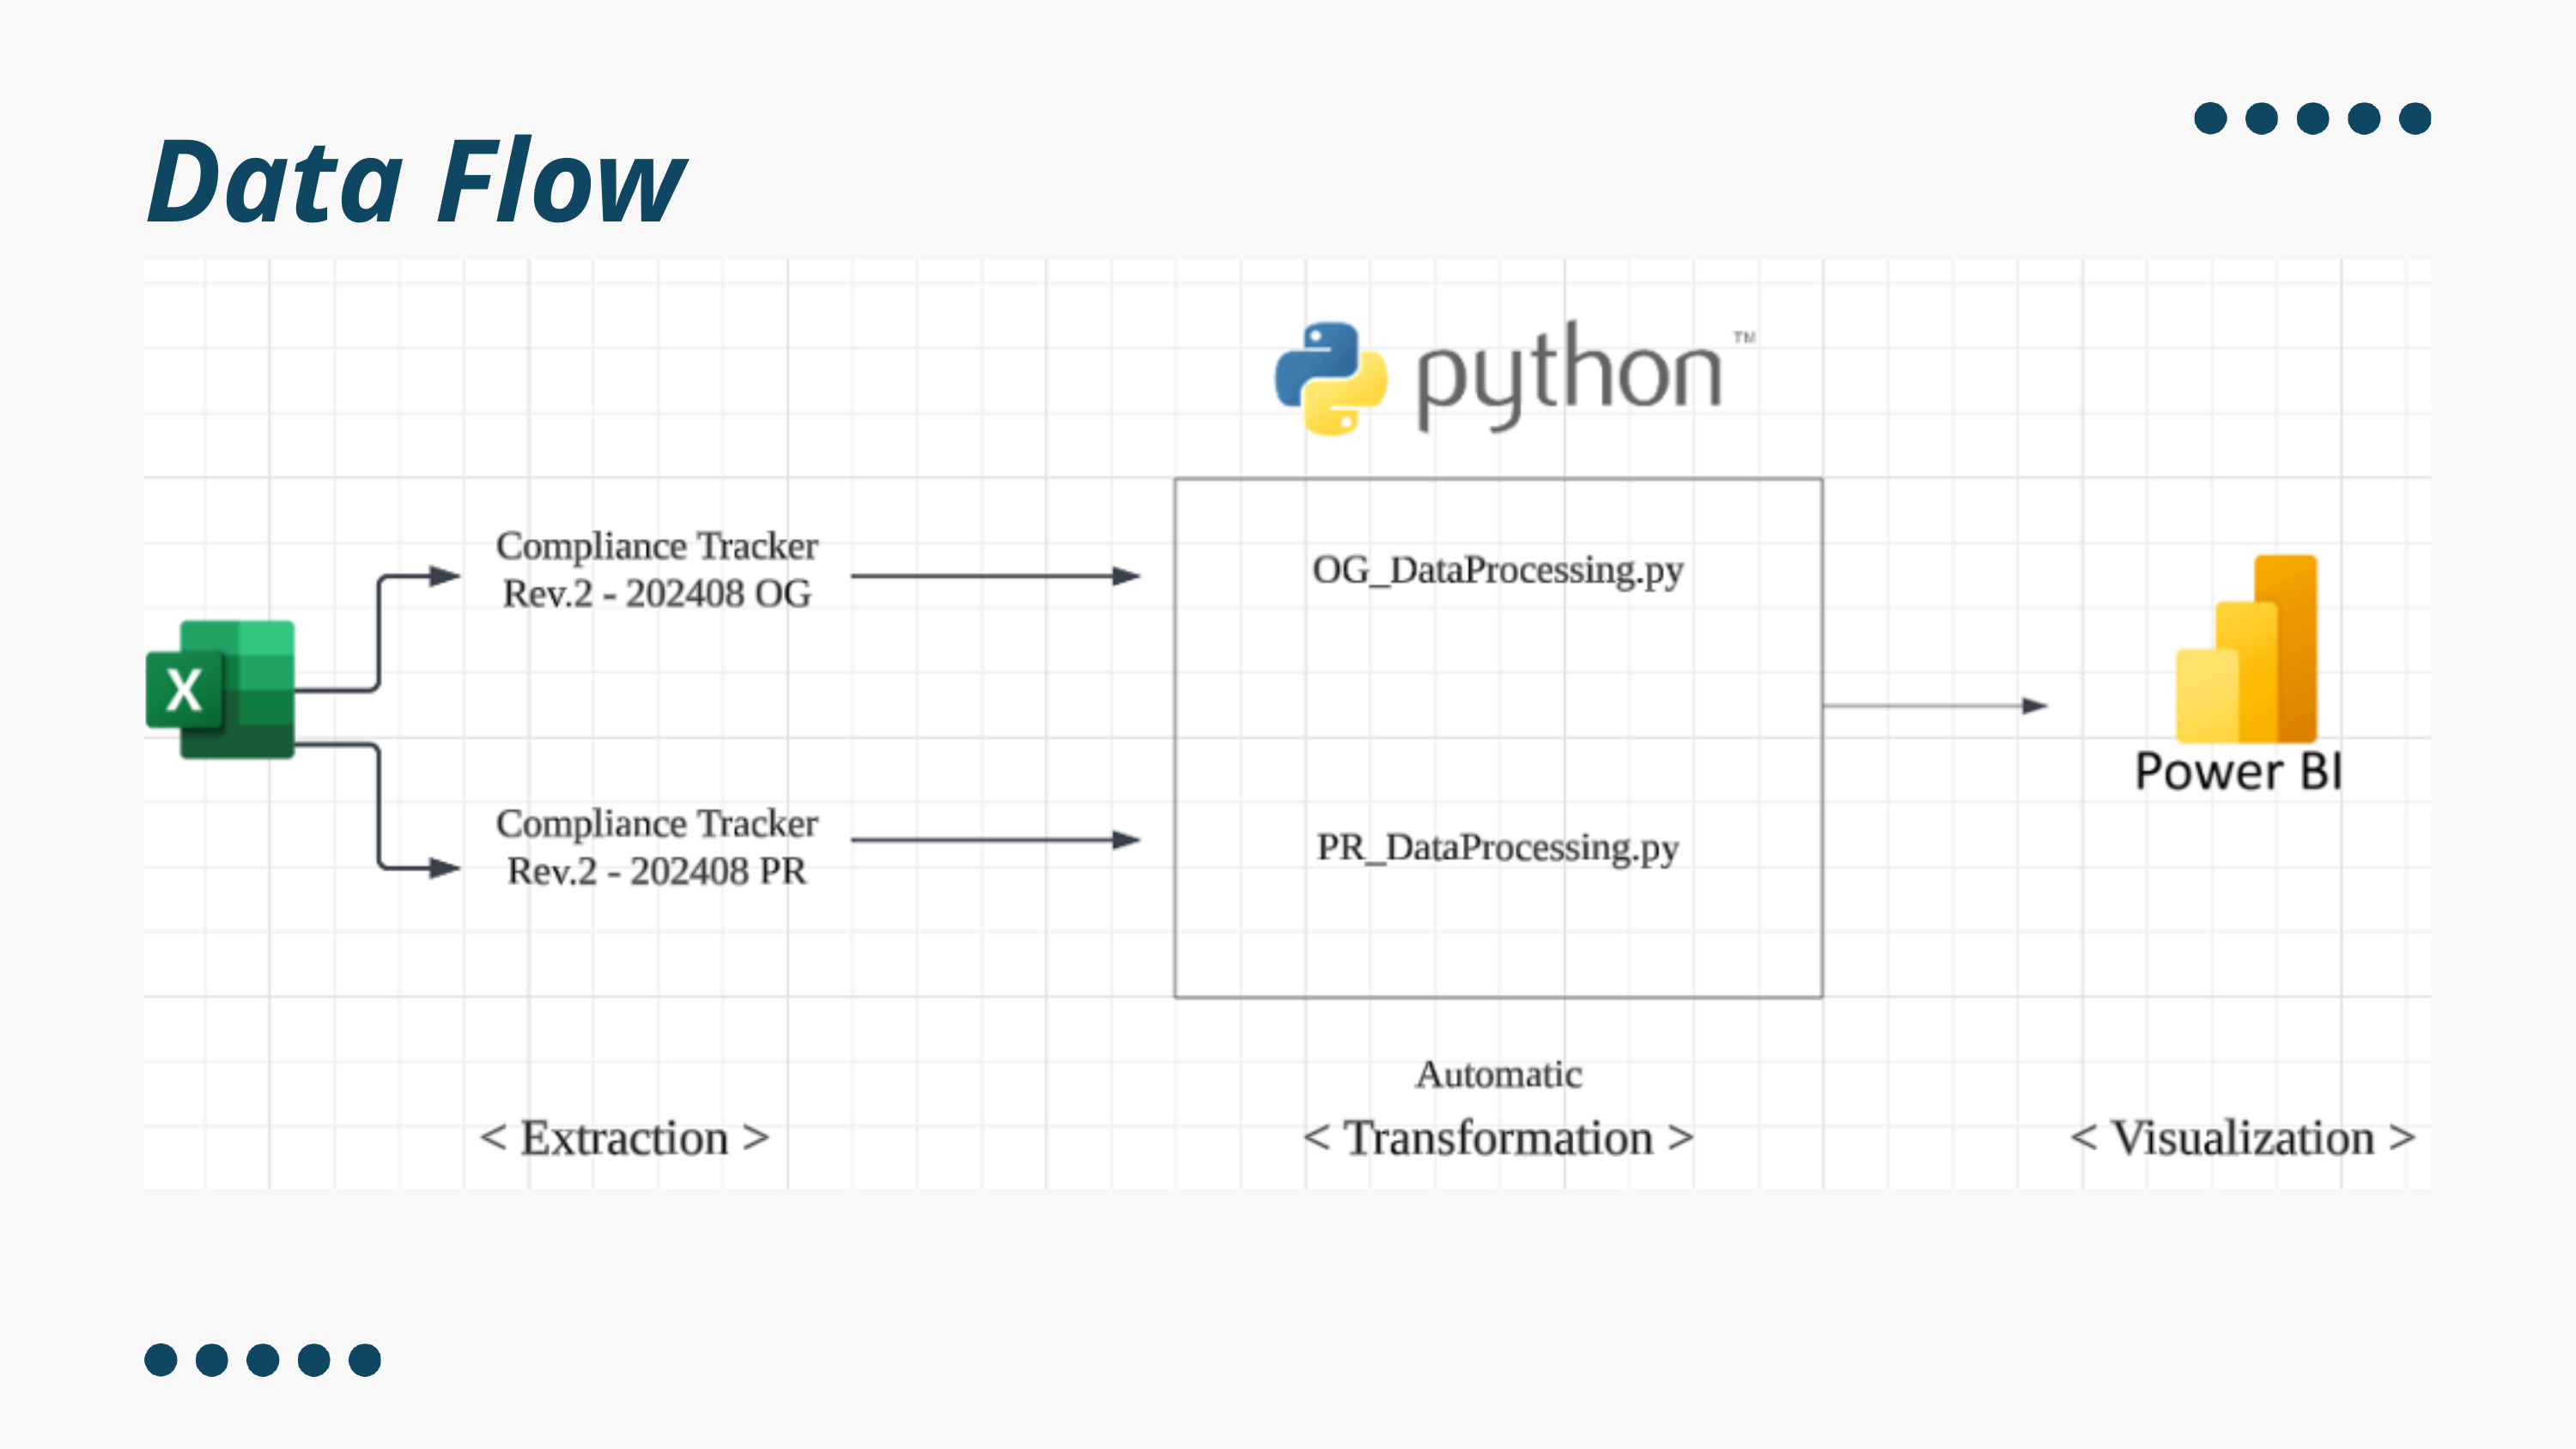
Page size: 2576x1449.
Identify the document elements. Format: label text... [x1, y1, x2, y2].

text_box [144, 1342, 381, 1378]
text_box [2194, 100, 2432, 136]
text_box Data Flow [144, 84, 2127, 246]
text_box [144, 259, 2432, 1189]
